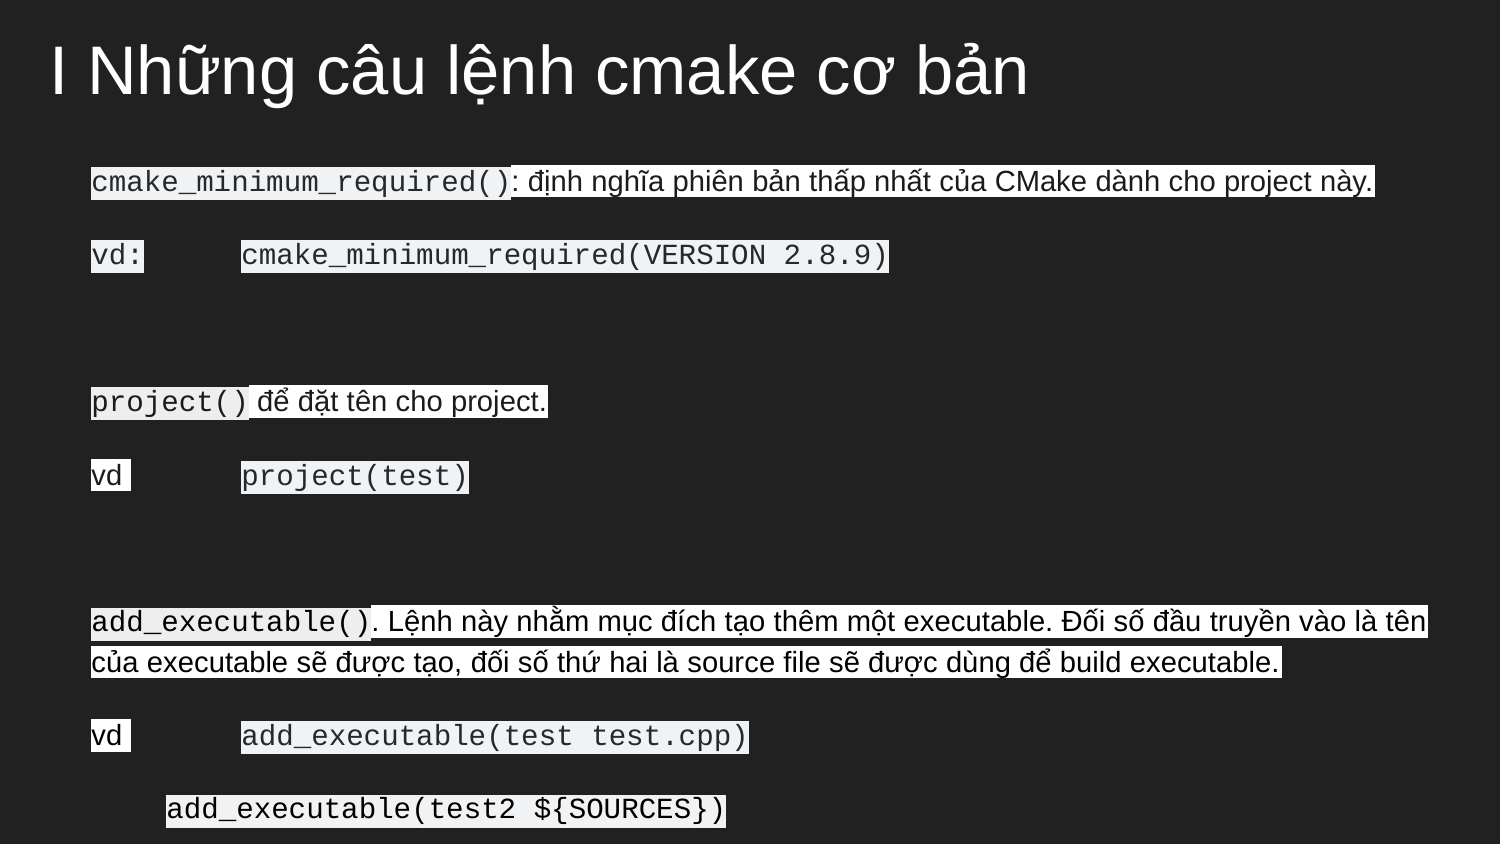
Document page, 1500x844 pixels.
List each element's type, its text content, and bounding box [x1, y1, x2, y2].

title I Những câu lệnh cmake cơ bản [34, 10, 1432, 105]
list cmake_minimum_required(): định nghĩa phiên bản thấp nhất của CMake dành cho project này. vd: cmake_minimum_required(VERSION 2.8.9) project() để đặt tên cho project. vd project(test) add_executable(). Lệnh này nhằm mục đích tạo thêm một executable. Đối số đầu truyền vào là tên của executable sẽ được tạo, đối số thứ hai là source file sẽ được dùng để build executable. vd add_executable(test test.cpp) add_executable(test2 ${SOURCES}) [76, 141, 1475, 703]
